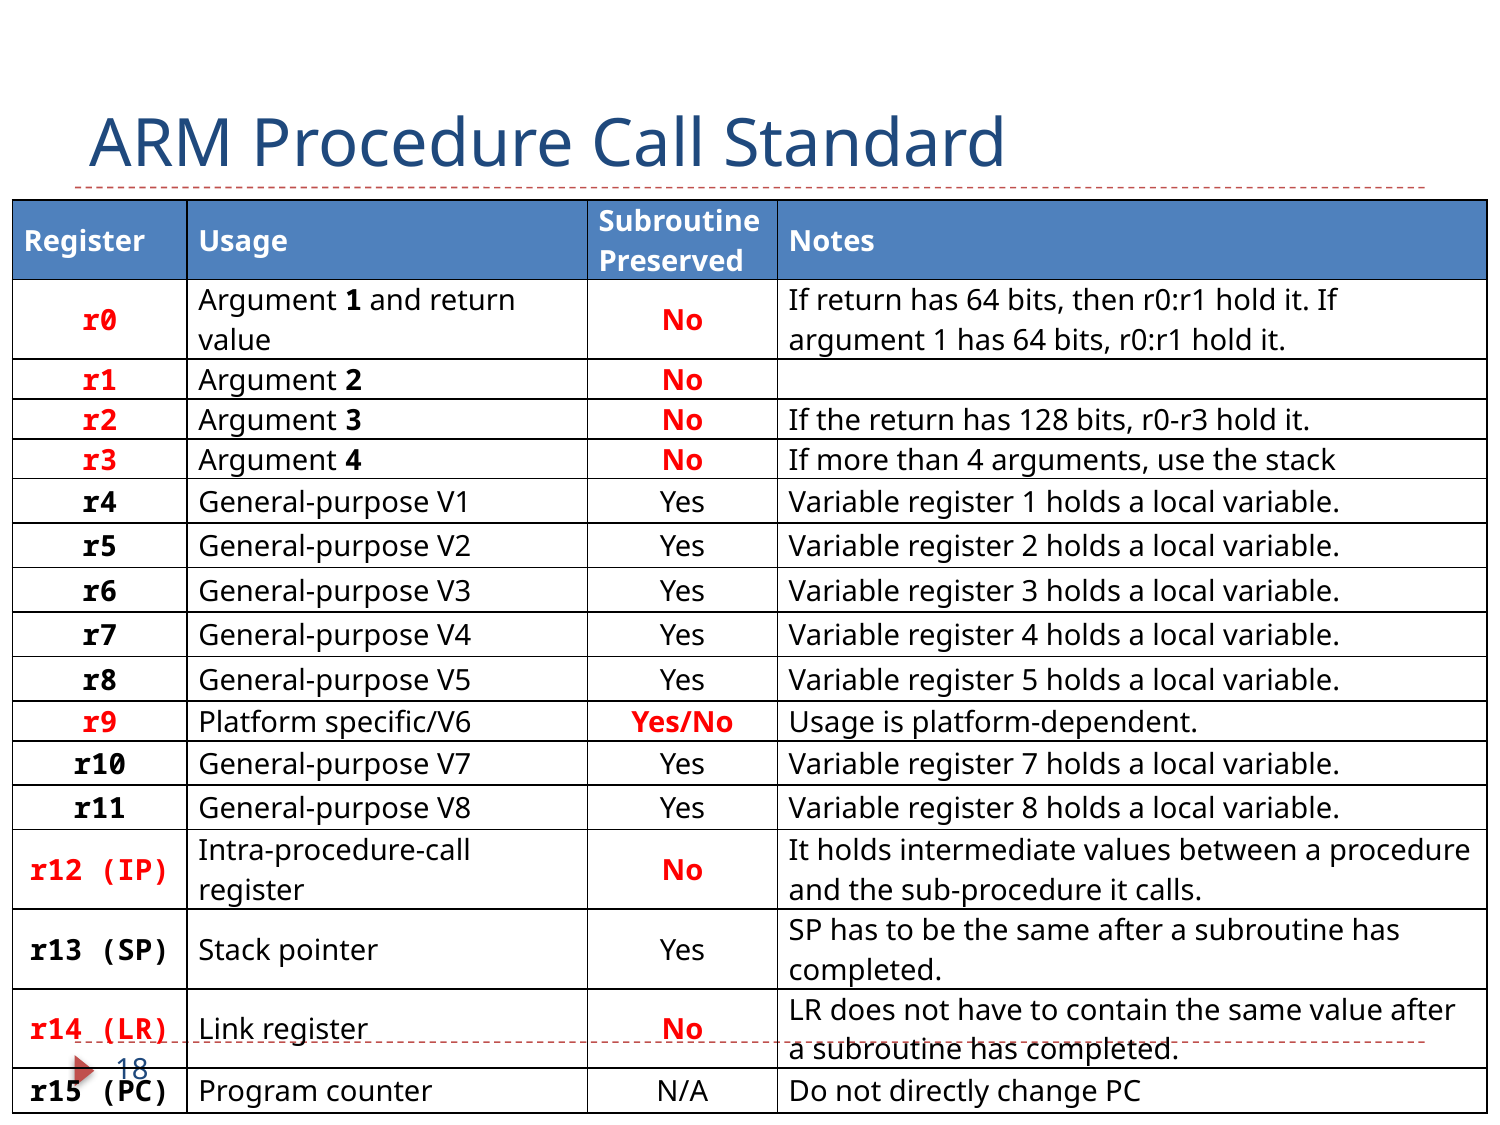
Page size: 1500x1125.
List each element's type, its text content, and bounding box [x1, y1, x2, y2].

table_cell SP has to be the same after a subroutine has completed. [778, 910, 1486, 988]
table_cell General-purpose V2 [188, 524, 587, 567]
table_cell N/A [588, 1069, 777, 1112]
table_cell r9 [13, 702, 186, 740]
table_cell No [588, 440, 777, 478]
table_cell General-purpose V8 [188, 786, 587, 829]
table_cell If return has 64 bits, then r0:r1 hold it. If argument 1 has 64 bits, r0:r1 hold it. [778, 280, 1486, 358]
table_cell Yes [588, 742, 777, 784]
table_cell Do not directly change PC [778, 1069, 1486, 1112]
table_cell General-purpose V1 [188, 479, 587, 522]
table_cell No [588, 360, 777, 398]
table_cell General-purpose V3 [188, 568, 587, 611]
table_cell r0 [13, 280, 186, 358]
table_cell Variable register 1 holds a local variable. [778, 479, 1486, 522]
table_cell Yes [588, 657, 777, 700]
table_cell No [588, 400, 777, 438]
table_cell Yes [588, 479, 777, 522]
table_cell r10 [13, 742, 186, 784]
table_cell r5 [13, 524, 186, 567]
table_cell r4 [13, 479, 186, 522]
table_cell Yes [588, 613, 777, 656]
table_cell Yes [588, 568, 777, 611]
table_cell r8 [13, 657, 186, 700]
table_cell r14 (LR) [13, 990, 186, 1067]
table_cell r6 [13, 568, 186, 611]
table_cell Intra-procedure-call register [188, 830, 587, 908]
table_cell [778, 360, 1486, 398]
table_cell r12 (IP) [13, 830, 186, 908]
table_cell Stack pointer [188, 910, 587, 988]
table_cell r13 (SP) [13, 910, 186, 988]
table_cell Yes/No [588, 702, 777, 740]
table_cell Argument 4 [188, 440, 587, 478]
table_cell r15 (PC) [13, 1069, 186, 1112]
table_cell If the return has 128 bits, r0-r3 hold it. [778, 400, 1486, 438]
table_cell Variable register 8 holds a local variable. [778, 786, 1486, 829]
table_cell r11 [13, 786, 186, 829]
table_cell Argument 3 [188, 400, 587, 438]
table_cell Yes [588, 910, 777, 988]
table_cell No [588, 280, 777, 358]
table_cell Yes [588, 786, 777, 829]
table_cell Argument 2 [188, 360, 587, 398]
table_cell Argument 1 and return value [188, 280, 587, 358]
title ARM Procedure Call Standard [75, 24, 1425, 188]
table_cell General-purpose V7 [188, 742, 587, 784]
table_cell Platform specific/V6 [188, 702, 587, 740]
table_cell r1 [13, 360, 186, 398]
table_cell Variable register 7 holds a local variable. [778, 742, 1486, 784]
table_cell Variable register 5 holds a local variable. [778, 657, 1486, 700]
table_cell r3 [13, 440, 186, 478]
table_cell General-purpose V4 [188, 613, 587, 656]
table_header Register [13, 201, 186, 279]
table_header Usage [188, 201, 587, 279]
table_cell r2 [13, 400, 186, 438]
table_cell No [588, 990, 777, 1067]
table_cell Variable register 4 holds a local variable. [778, 613, 1486, 656]
table_cell General-purpose V5 [188, 657, 587, 700]
table_cell Variable register 3 holds a local variable. [778, 568, 1486, 611]
table_header Notes [778, 201, 1486, 279]
table_cell LR does not have to contain the same value after a subroutine has completed. [778, 990, 1486, 1067]
table_cell Program counter [188, 1069, 587, 1112]
table_cell r7 [13, 613, 186, 656]
table_header Subroutine Preserved [588, 201, 777, 279]
table_cell Link register [188, 990, 587, 1067]
table_cell Variable register 2 holds a local variable. [778, 524, 1486, 567]
table_cell If more than 4 arguments, use the stack [778, 440, 1486, 478]
table_cell It holds intermediate values between a procedure and the sub-procedure it calls. [778, 830, 1486, 908]
table_cell Usage is platform-dependent. [778, 702, 1486, 740]
table_cell No [588, 830, 777, 908]
table_cell Yes [588, 524, 777, 567]
